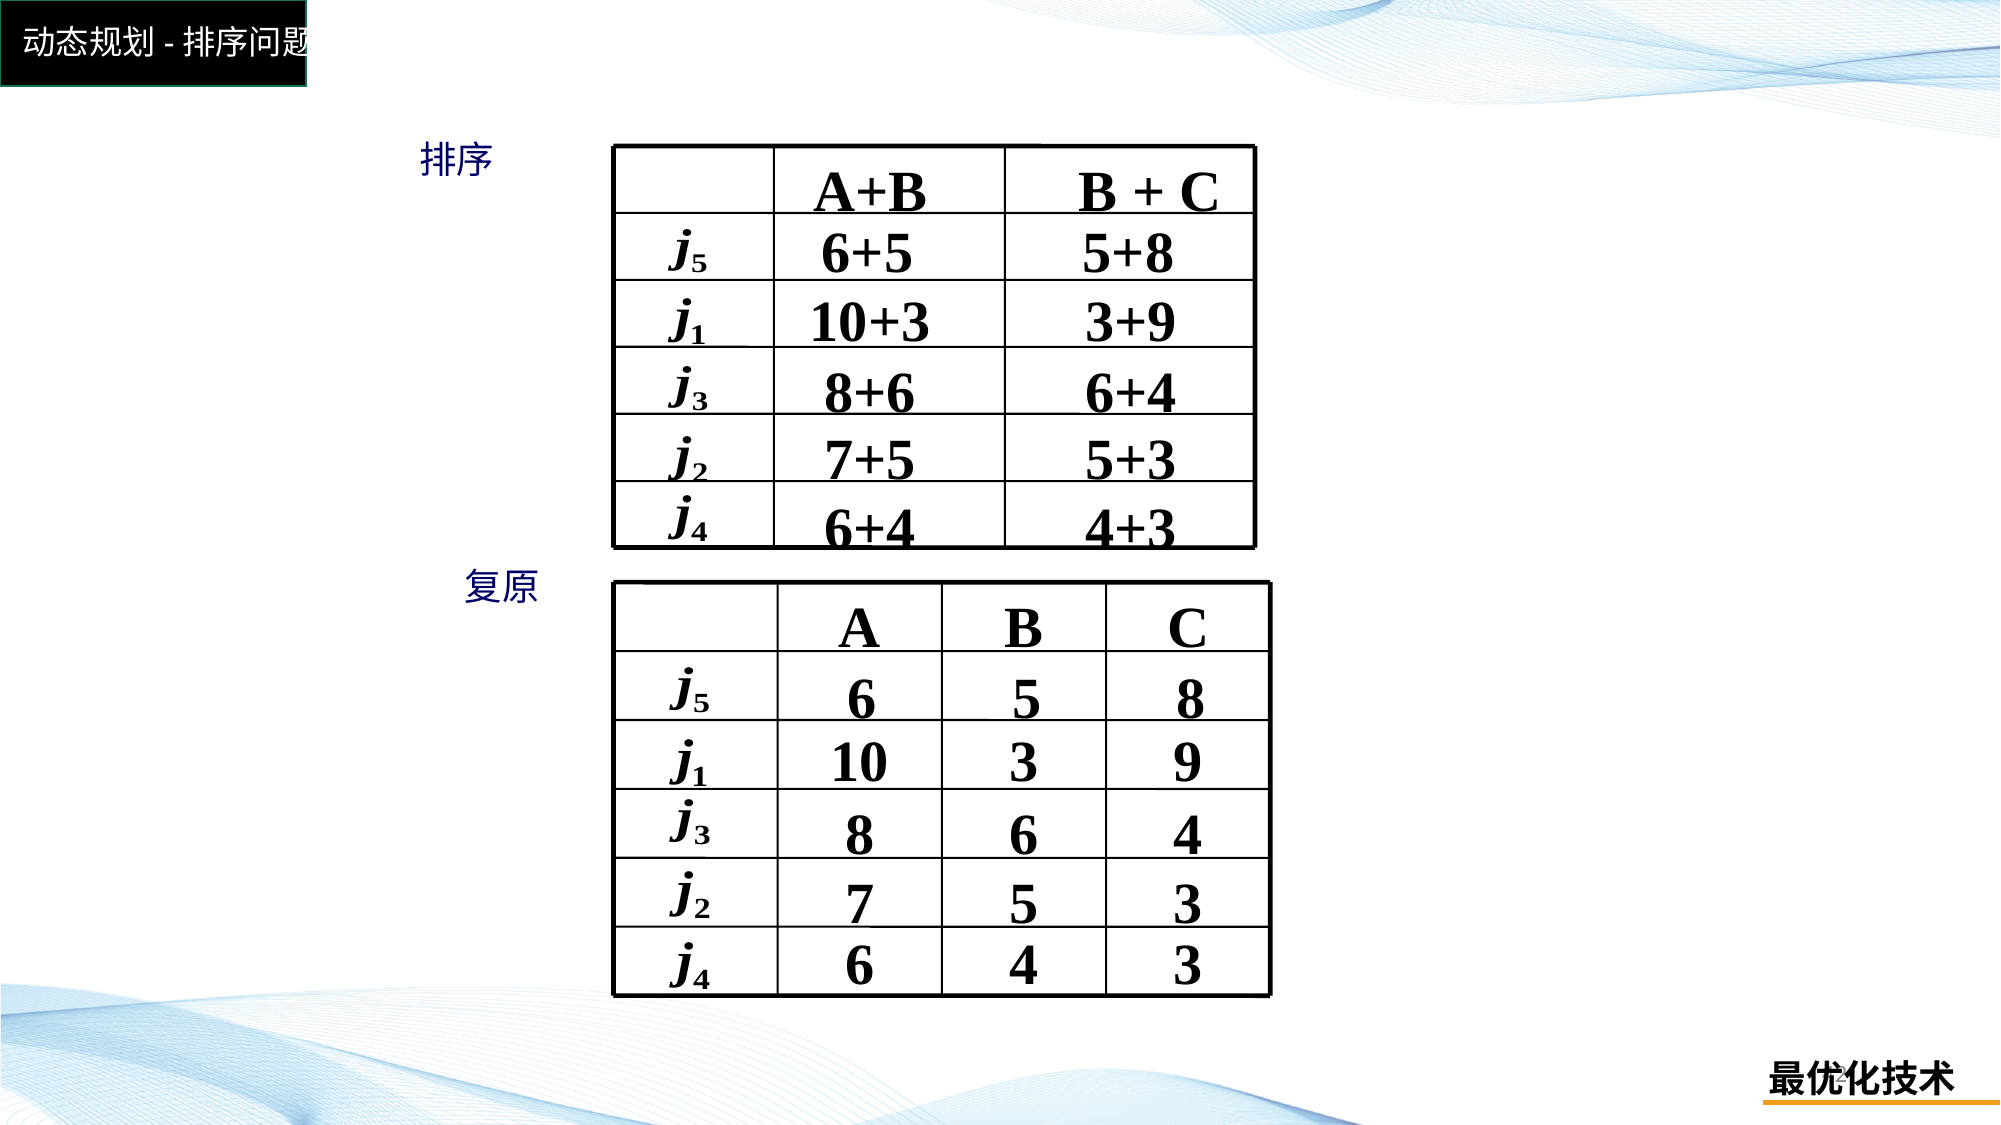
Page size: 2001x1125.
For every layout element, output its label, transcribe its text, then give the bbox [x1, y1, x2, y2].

slide_number 42 [1412, 1042, 1863, 1103]
text_box 排序 [404, 129, 510, 189]
text_box 动态规划-排序问题 [7, 0, 1733, 87]
picture [885, 1, 1999, 148]
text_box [613, 146, 1256, 551]
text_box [613, 582, 1273, 999]
picture [2, 977, 1590, 1125]
text_box 复原 [449, 556, 555, 616]
